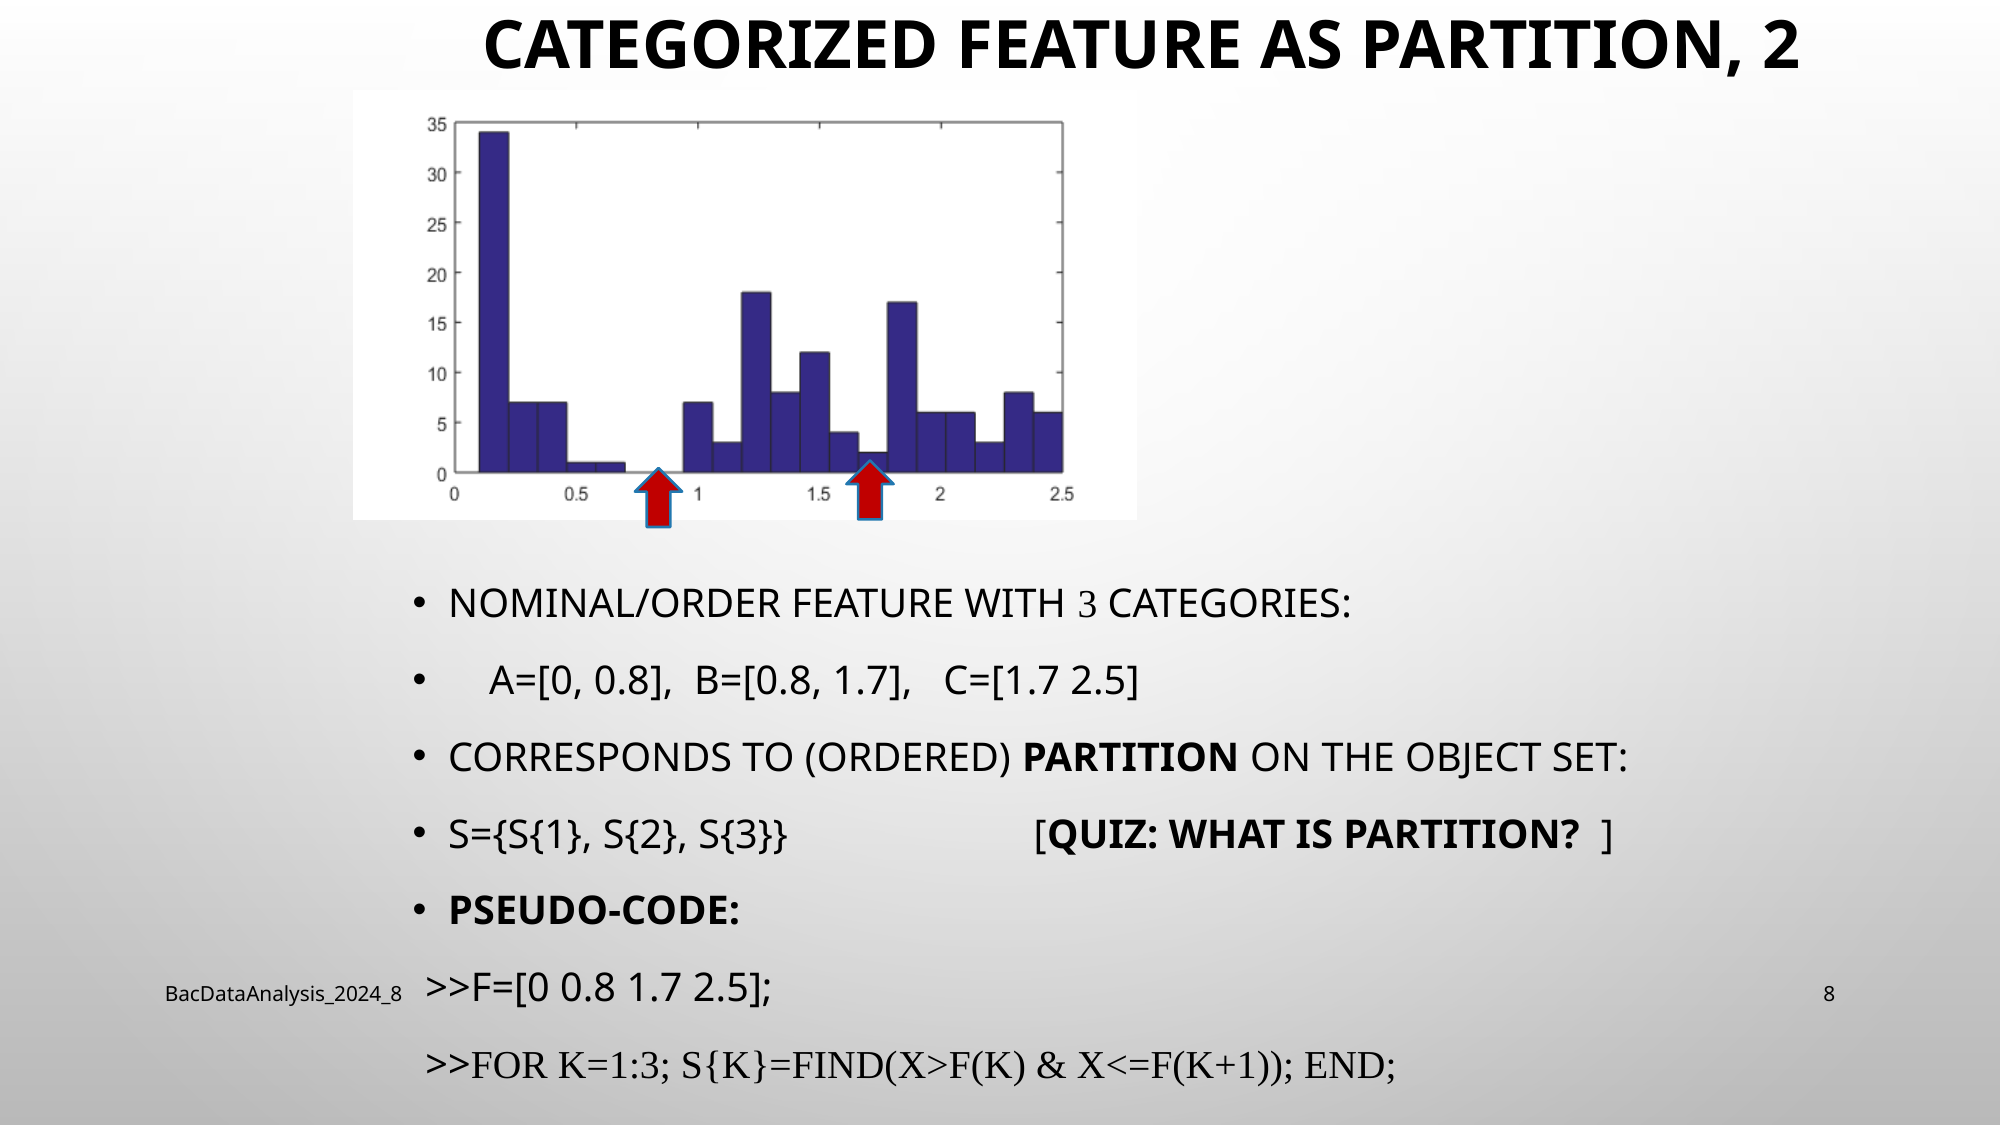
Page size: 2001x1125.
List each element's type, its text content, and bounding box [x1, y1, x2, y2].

picture [0, 0, 2000, 1125]
list Nominal/order feature with 3 categories: A=[0, 0.8], B=[0.8, 1.7], C=[1.7 2.5] Corresponds to (ordered) partition on the object set: S={S{1}, S{2}, S{3}} [Quiz: What is partition? ] Pseudo-Code: >>f=[0 0.8 1.7 2.5]; >>for k=1:3; s{k}=find(x>f(k) & x<=f(k+1)); end; [397, 176, 1793, 1100]
footer BacDataAnalysis_2024_8 [149, 965, 1245, 1025]
slide_number 8 [1724, 965, 1851, 1025]
title Categorized feature as partition, 2 [397, 0, 1886, 121]
